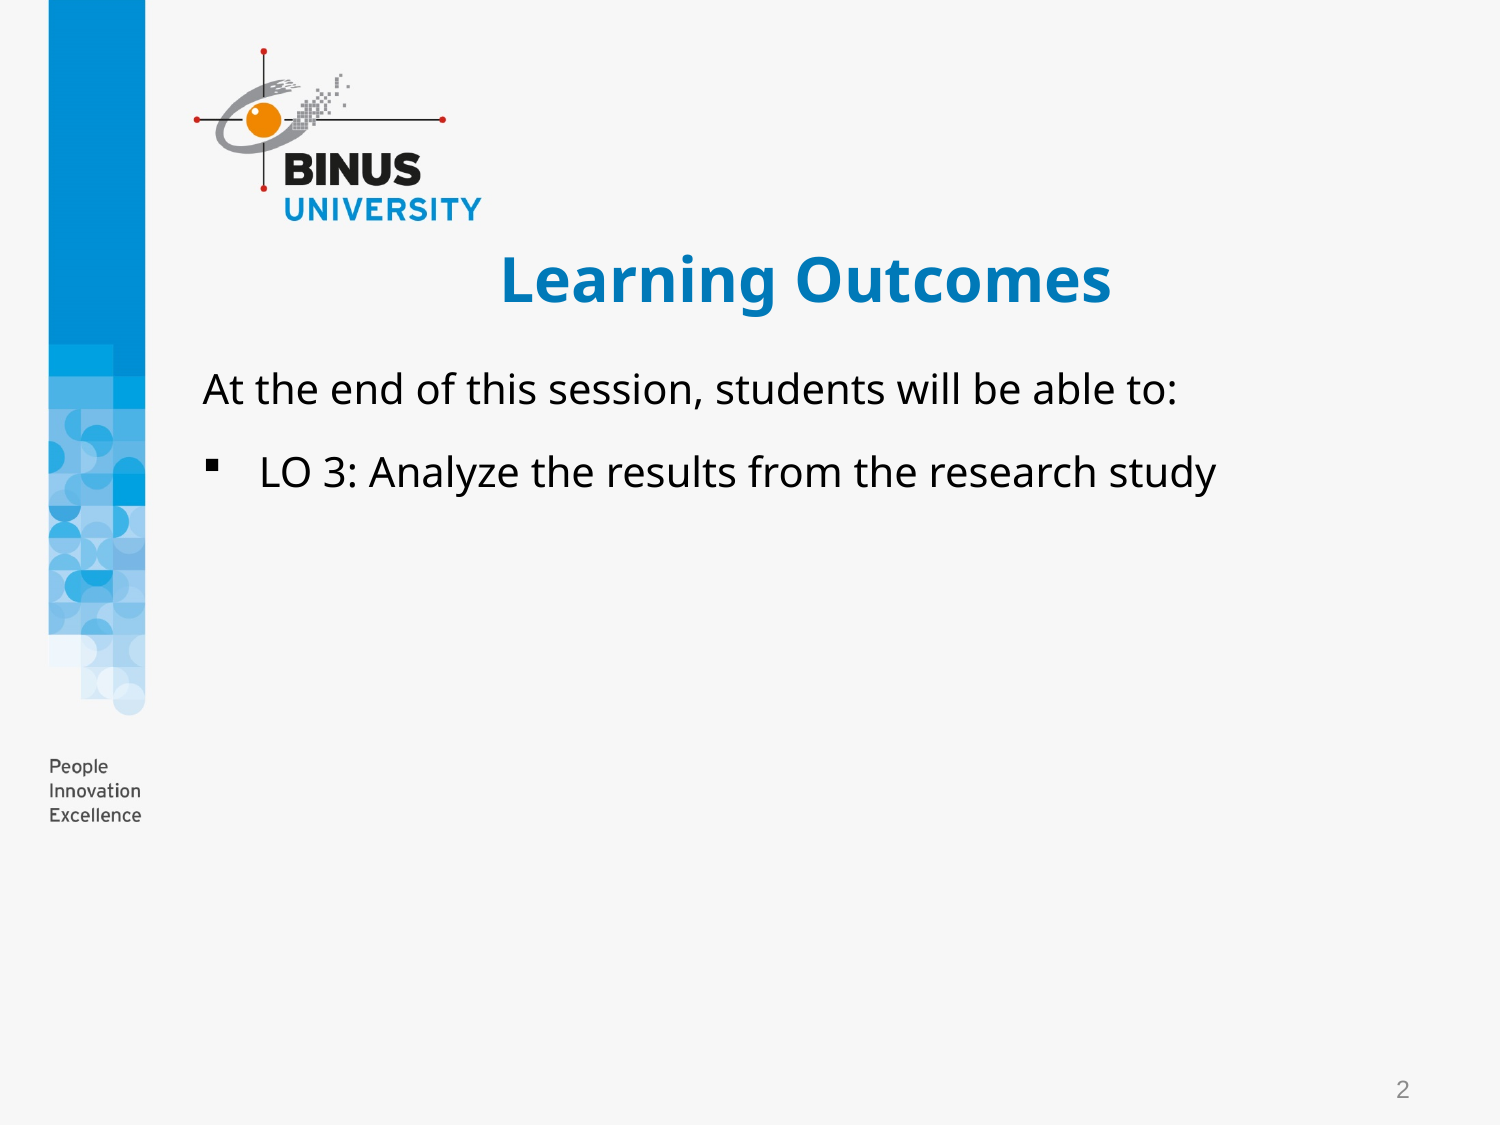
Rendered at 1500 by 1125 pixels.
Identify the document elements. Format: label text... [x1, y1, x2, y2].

slide_number 2 [1074, 1058, 1425, 1119]
title Learning Outcomes [187, 224, 1425, 329]
picture [0, 0, 1500, 845]
list At the end of this session, students will be able to: LO 3: Analyze the results from the research study [187, 329, 1436, 1062]
